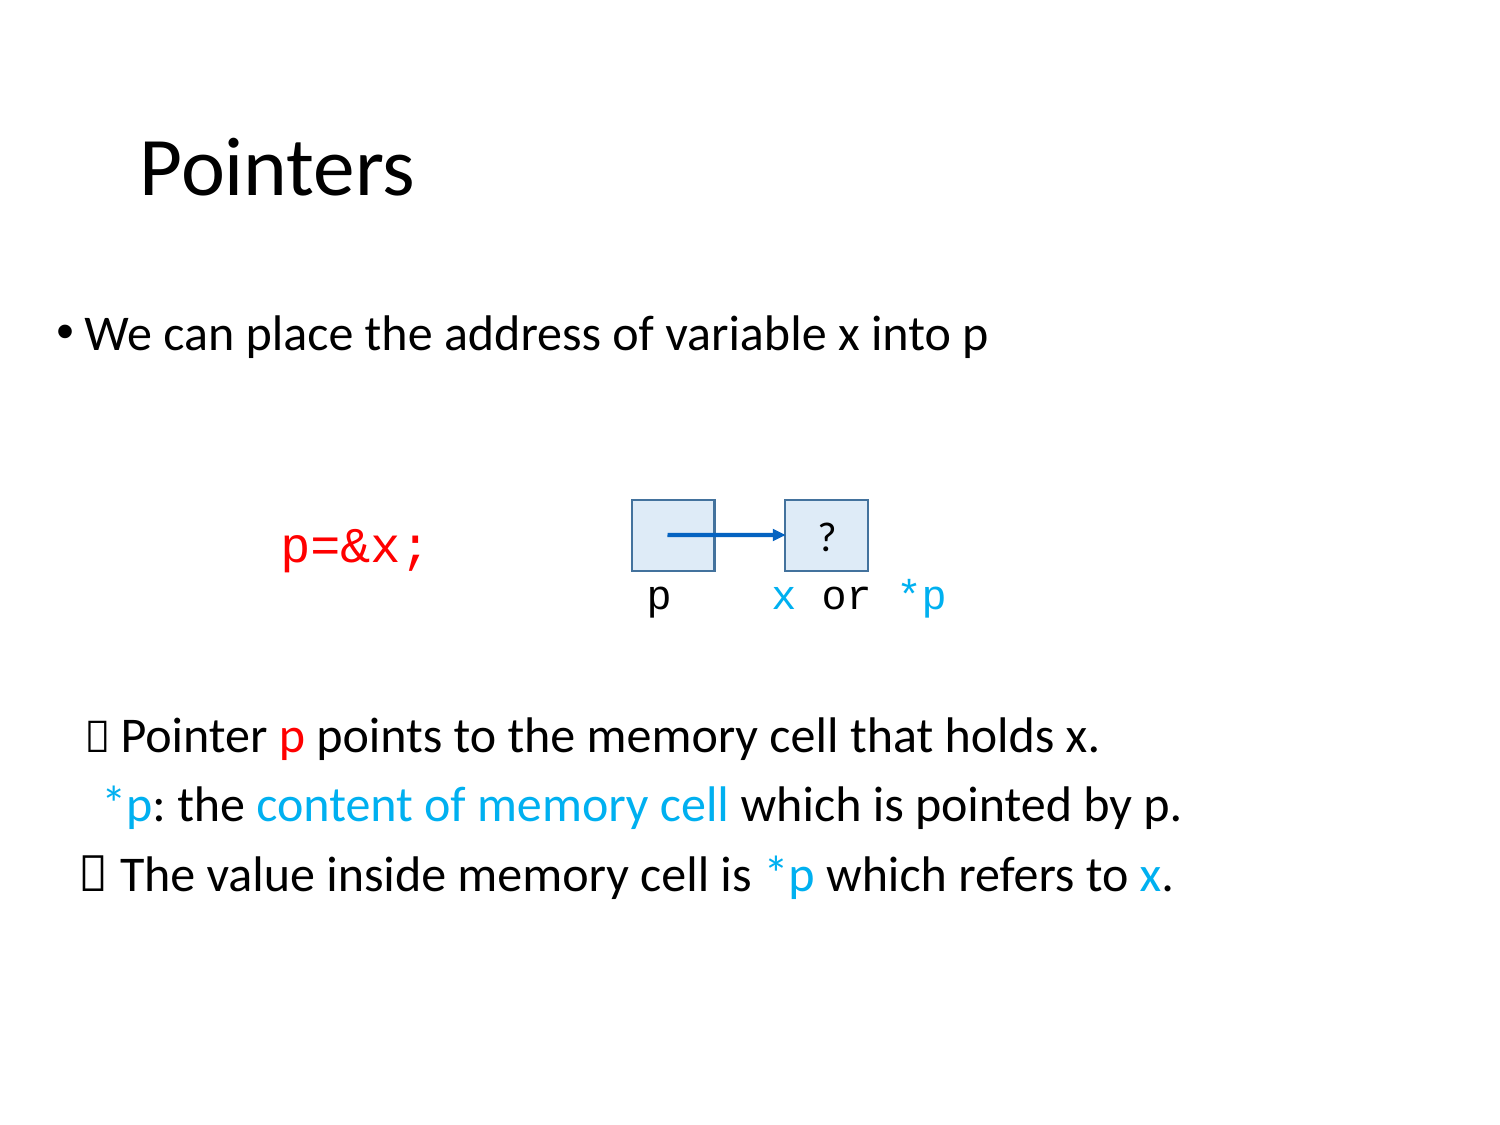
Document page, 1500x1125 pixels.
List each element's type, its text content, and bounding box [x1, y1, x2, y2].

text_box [265, 499, 1010, 626]
text_box Pointers [103, 59, 1397, 278]
list We can place the address of variable x into p  Pointer p points to the memory cell that holds x. *p: the content of memory cell which is pointed by p.  The value inside memory cell is *p which refers to x. [41, 299, 1365, 1014]
